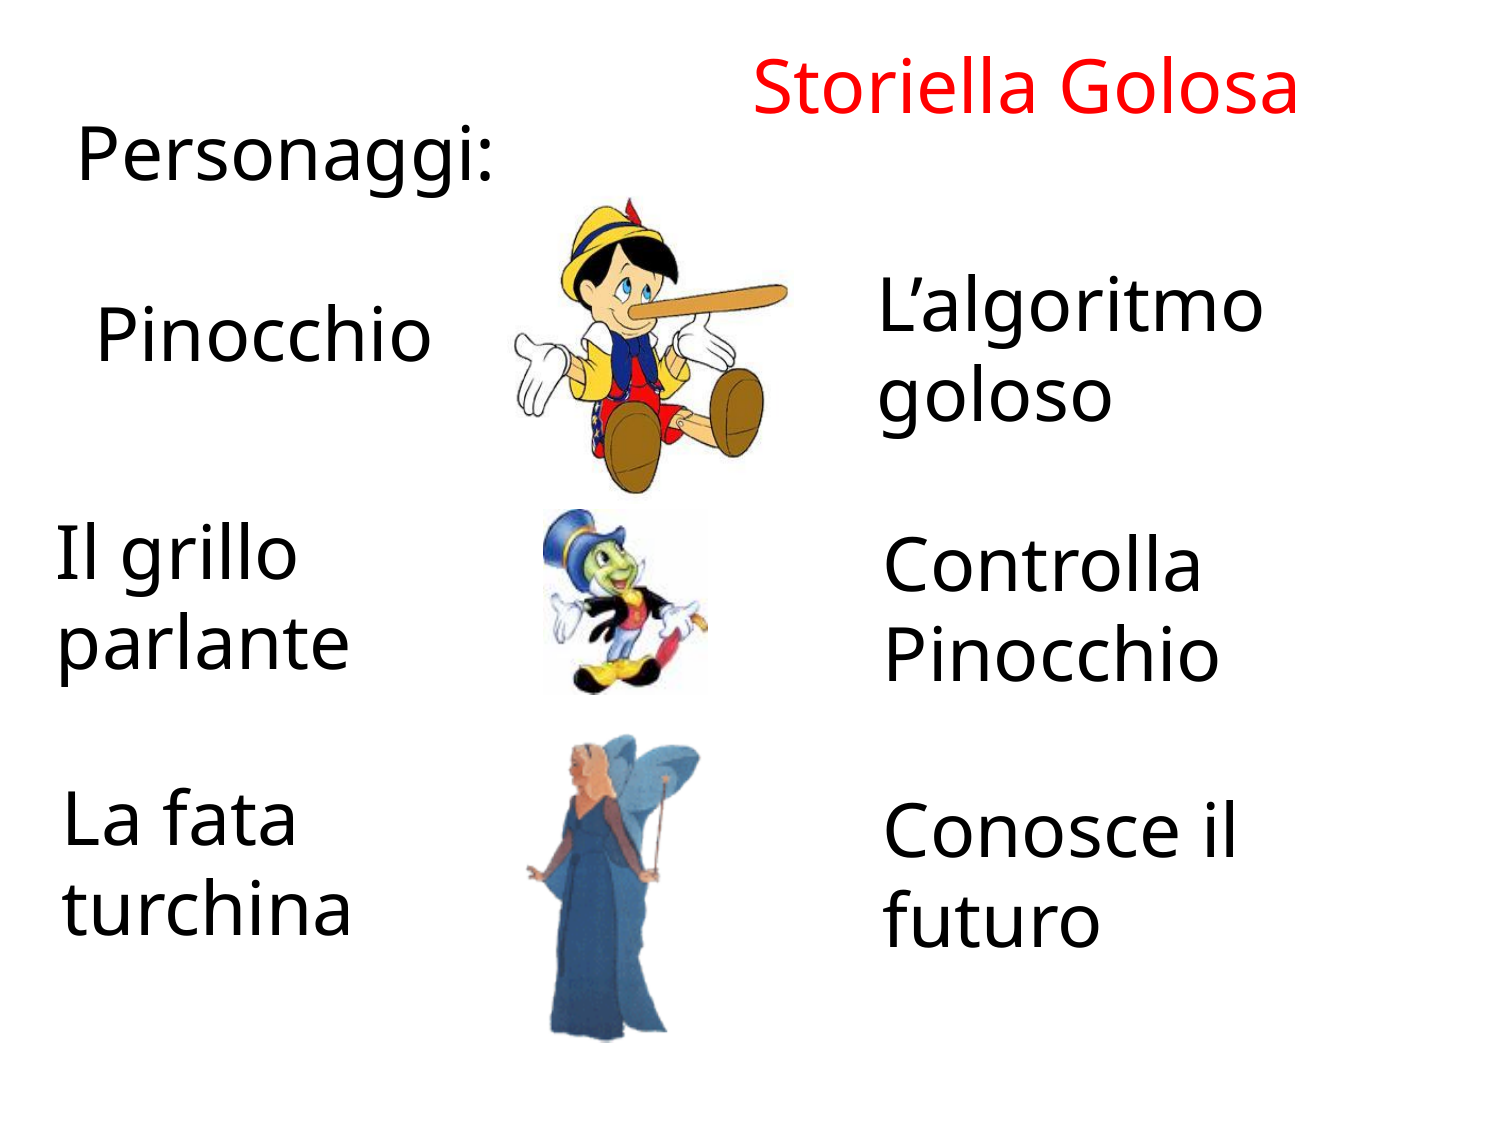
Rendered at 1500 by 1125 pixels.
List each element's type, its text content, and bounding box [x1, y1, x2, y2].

text_box L’algoritmo goloso [862, 249, 1441, 445]
text_box Il grillo parlante [41, 497, 484, 693]
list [507, 178, 795, 504]
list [542, 509, 708, 696]
text_box Pinocchio [79, 278, 449, 384]
text_box Conosce il futuro [868, 774, 1397, 970]
picture [525, 733, 705, 1044]
text_box Controlla Pinocchio [868, 509, 1424, 704]
text_box Personaggi: [61, 98, 512, 203]
text_box La fata turchina [47, 763, 461, 958]
text_box Storiella Golosa [737, 30, 1317, 136]
